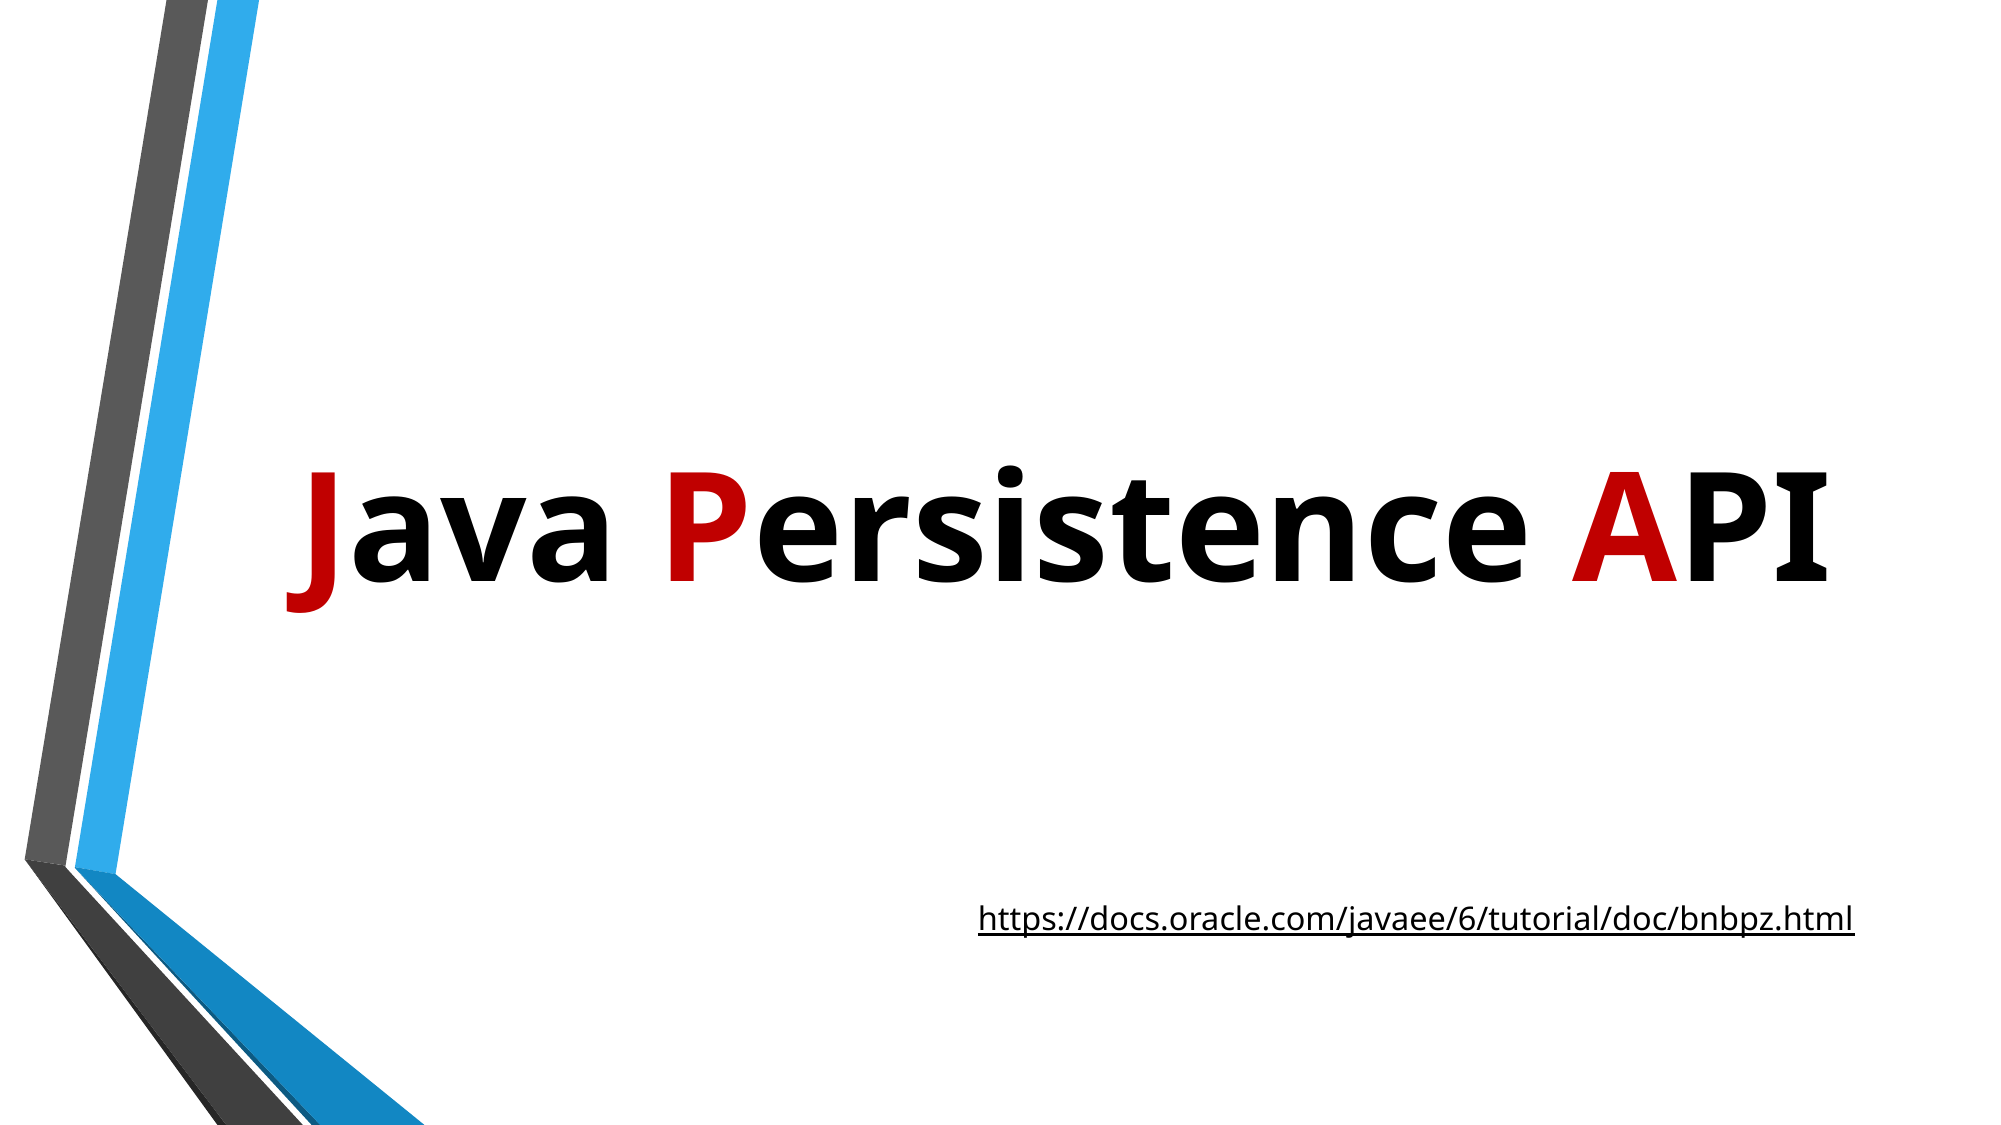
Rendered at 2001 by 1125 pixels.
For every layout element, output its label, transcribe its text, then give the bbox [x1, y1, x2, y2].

title Java Persistence API [243, 358, 1887, 683]
list https://docs.oracle.com/javaee/6/tutorial/doc/bnbpz.html [243, 890, 1887, 950]
